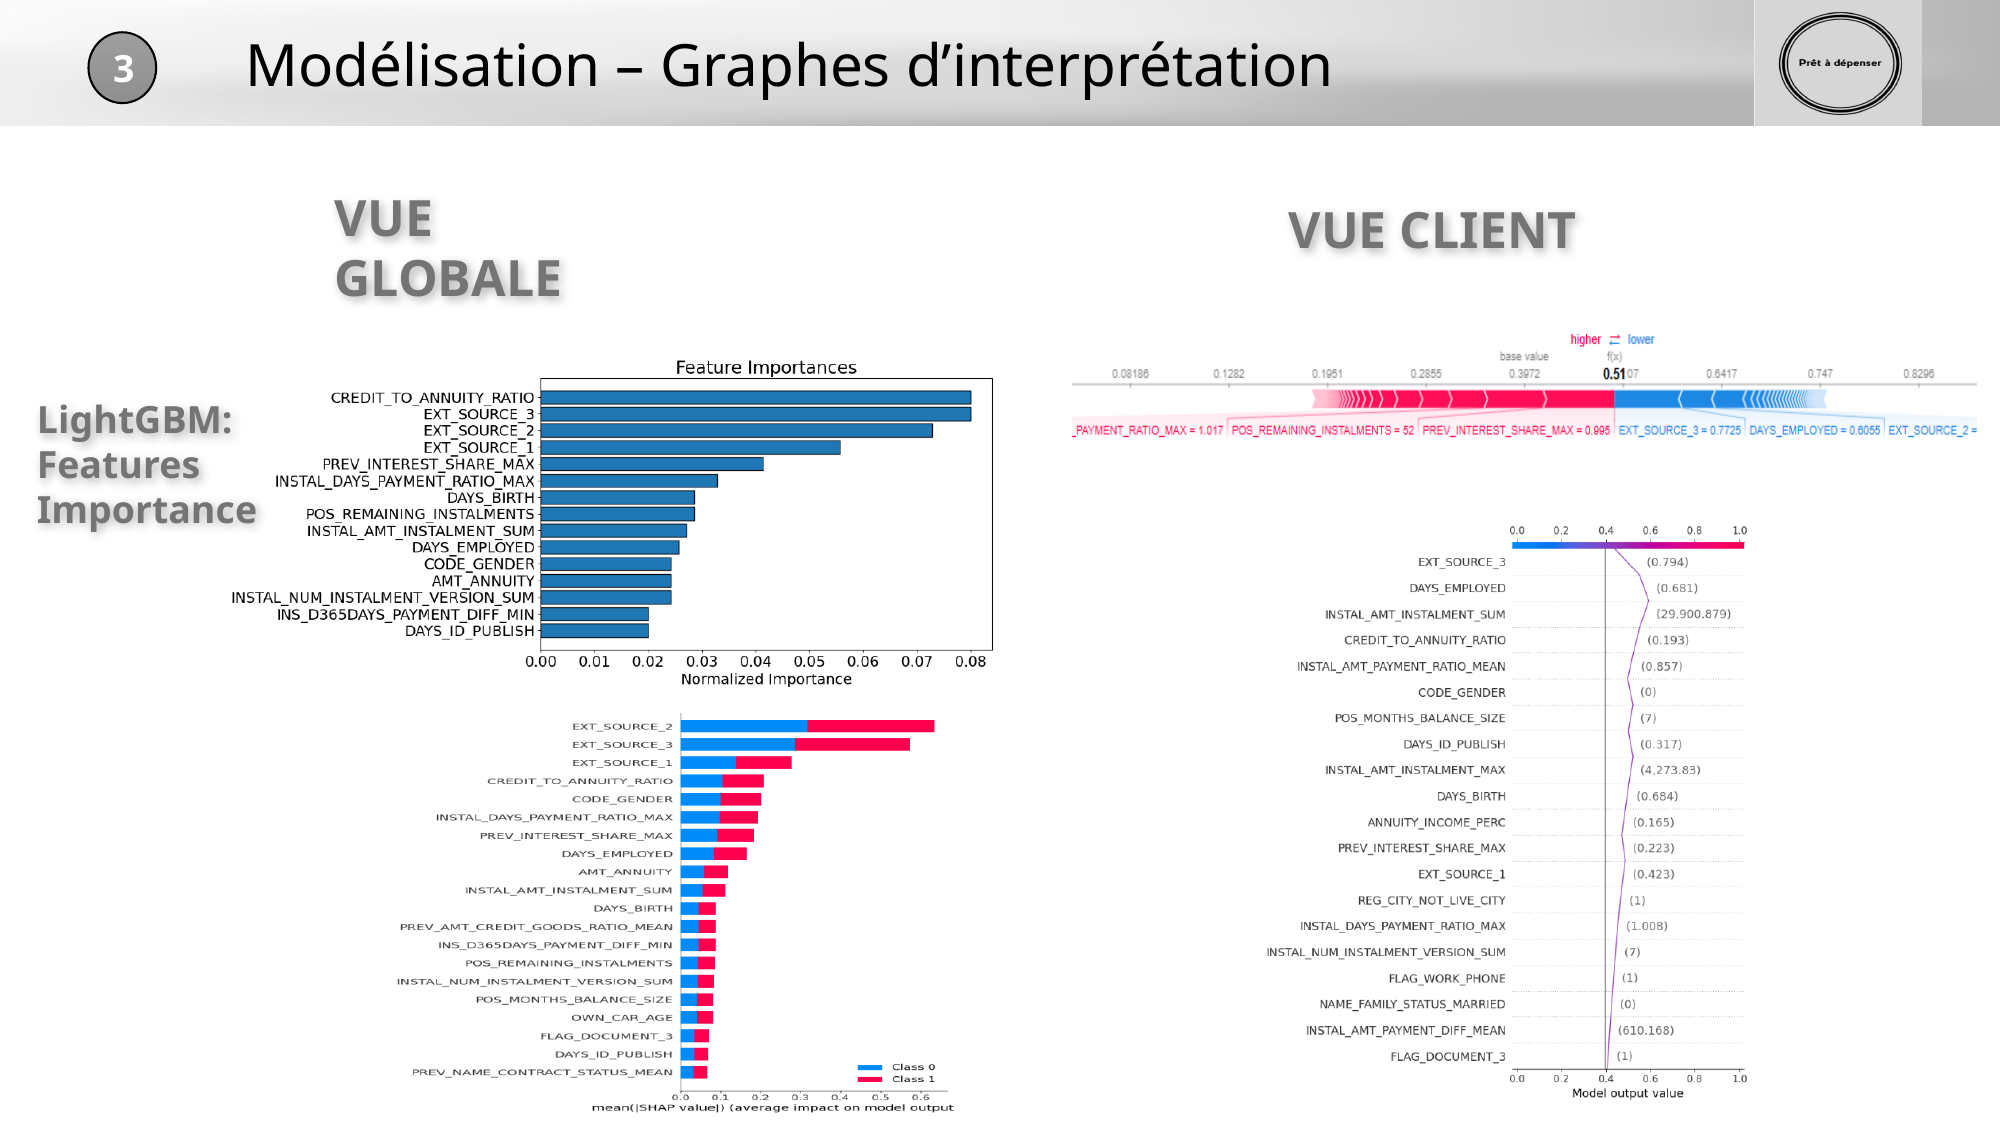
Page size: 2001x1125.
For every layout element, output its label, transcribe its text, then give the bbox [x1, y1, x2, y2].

text_box VUE CLIENT [1273, 191, 1607, 266]
picture [390, 712, 987, 1116]
picture [1068, 334, 2000, 476]
text_box VUE GLOBALE [320, 178, 675, 314]
picture [219, 352, 1001, 693]
text_box LightGBM: Features Importance [22, 388, 219, 538]
picture [0, 0, 2000, 126]
picture [1255, 522, 1814, 1116]
